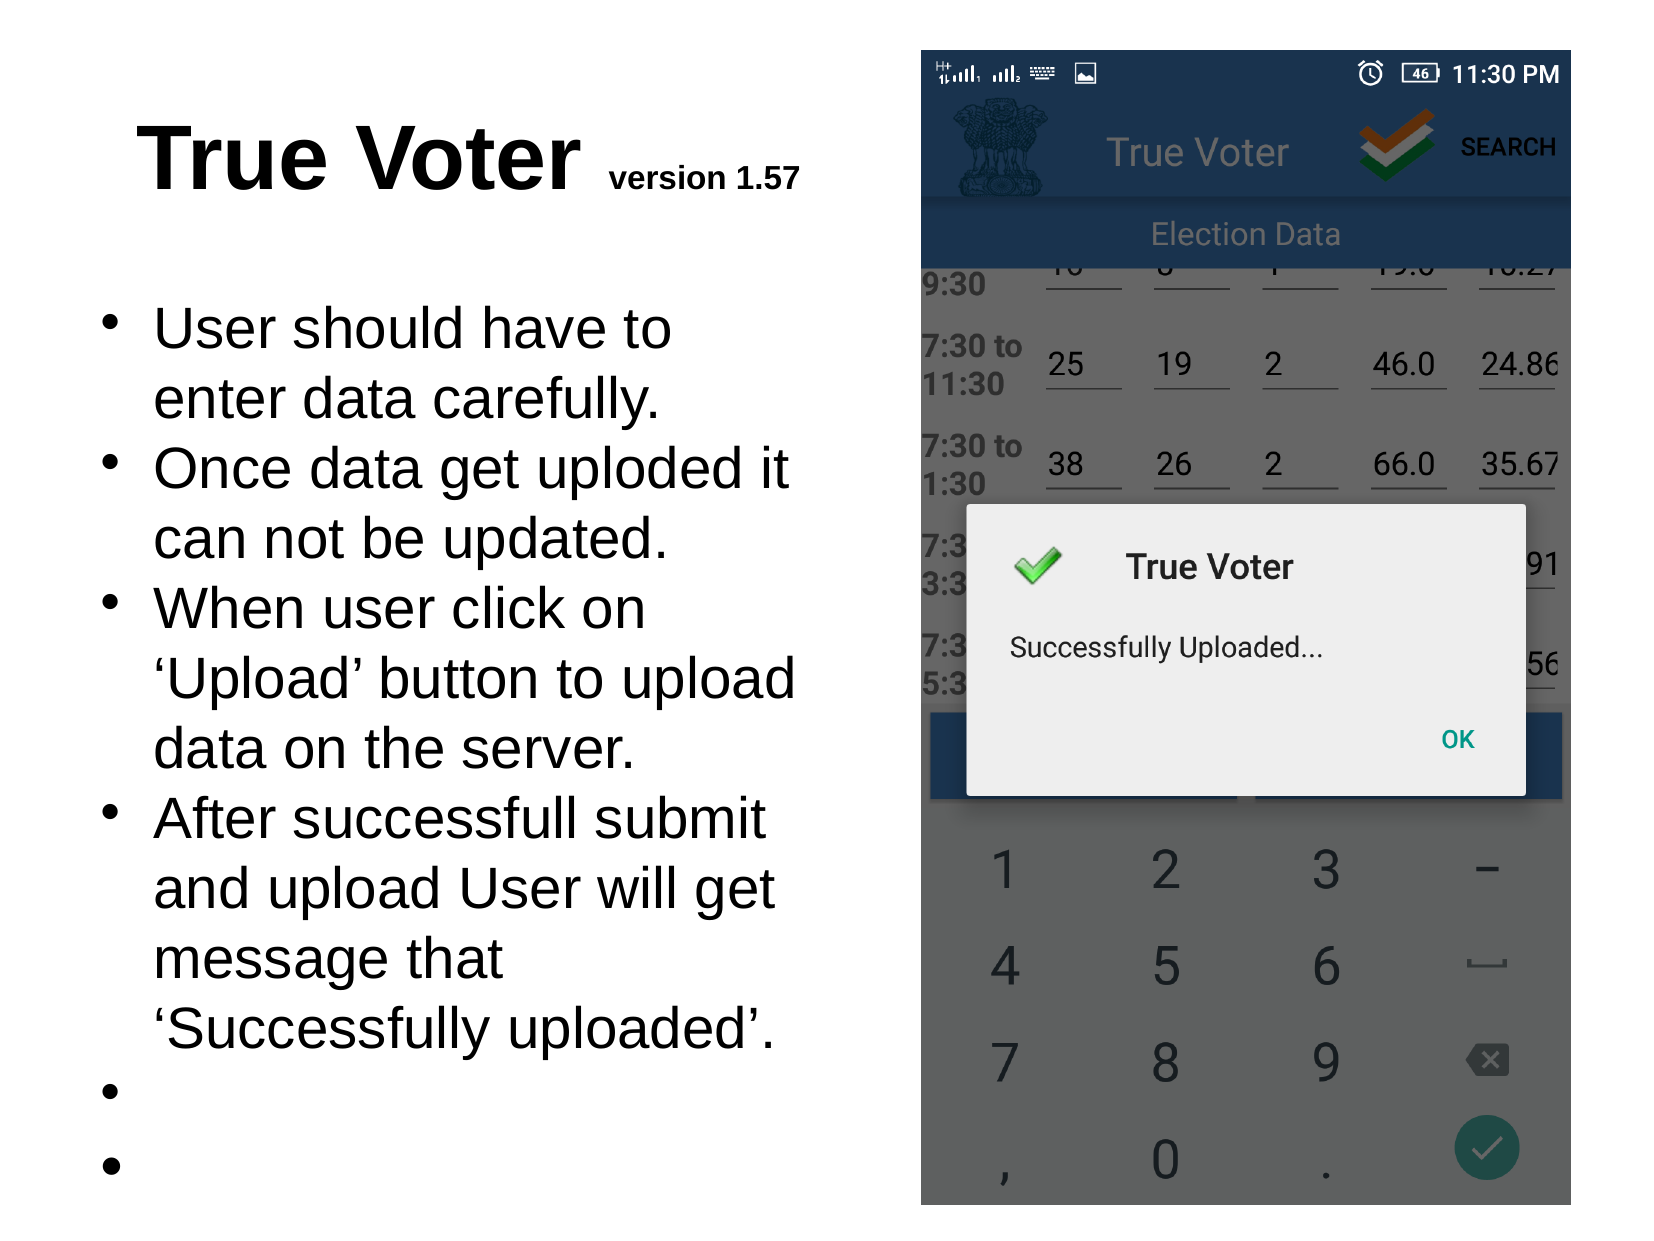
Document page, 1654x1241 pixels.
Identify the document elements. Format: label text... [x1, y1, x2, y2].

picture [921, 50, 1572, 1205]
text_box True Voter version 1.57 [82, 49, 804, 257]
text_box User should have to enter data carefully. Once data get uploded it can not be updated. When user click on ‘Upload’ button to upload data on the server. After successfull submit and upload User will get message that ‘Successfully uploaded’. [82, 290, 809, 1158]
